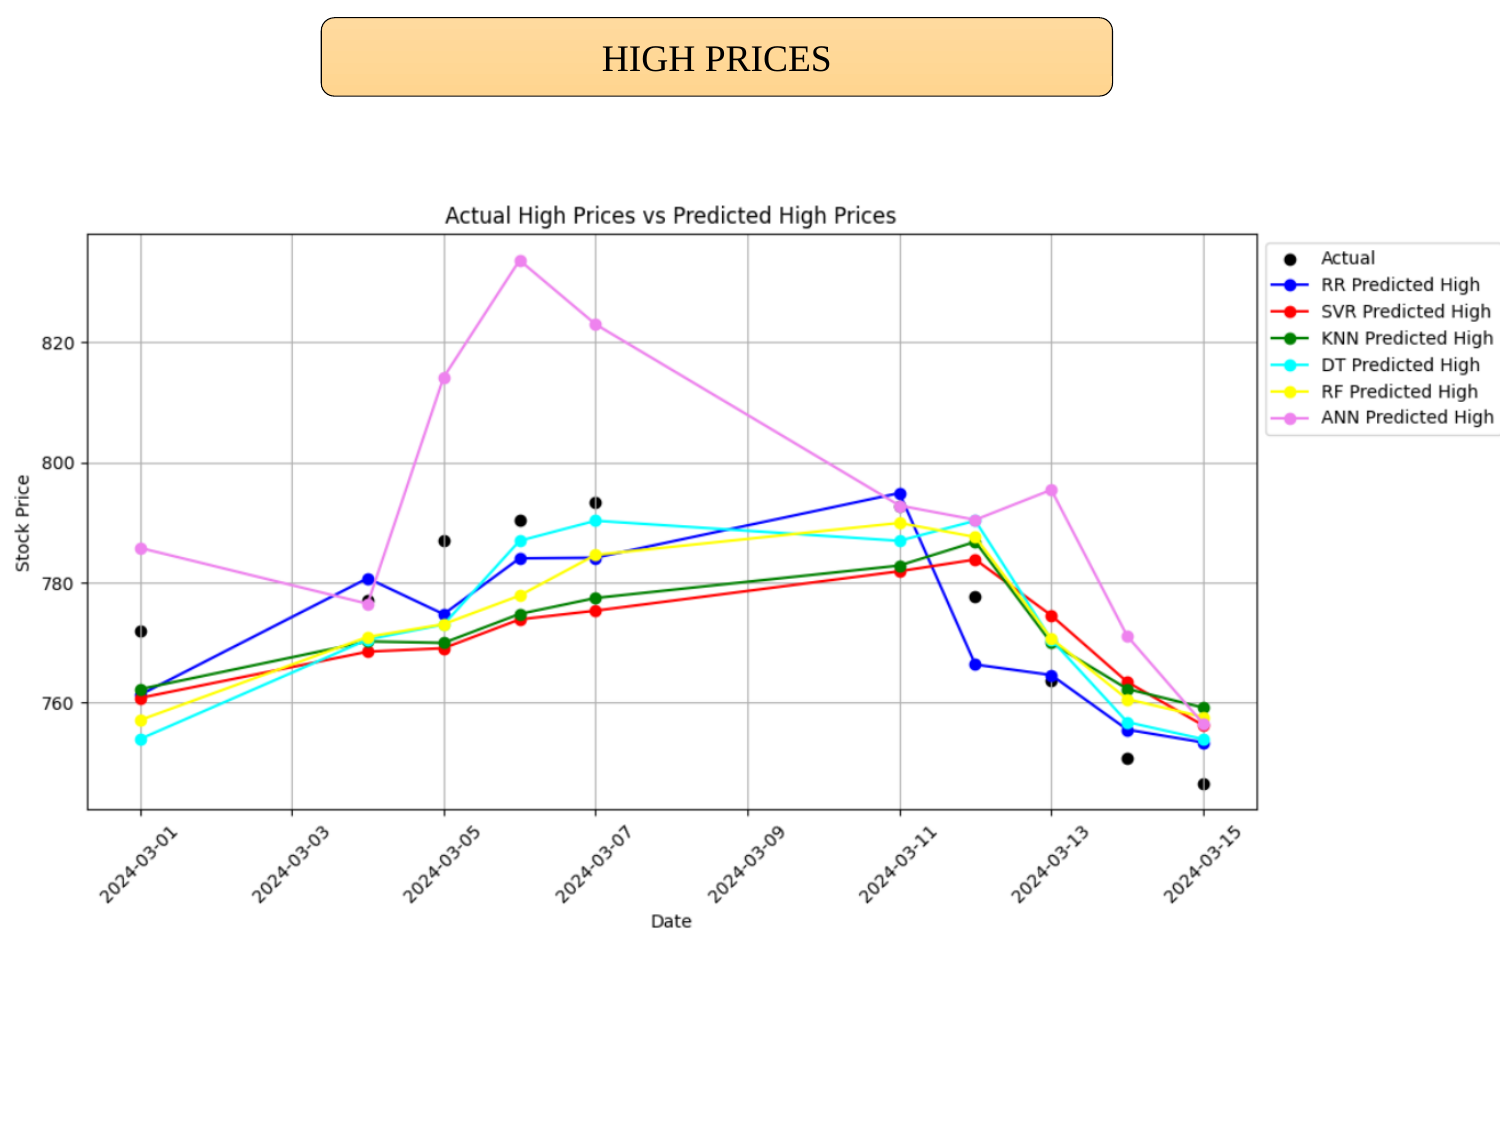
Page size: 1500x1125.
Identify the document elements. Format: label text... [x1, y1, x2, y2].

text_box HIGH PRICES [320, 17, 1114, 97]
picture [0, 182, 1500, 943]
